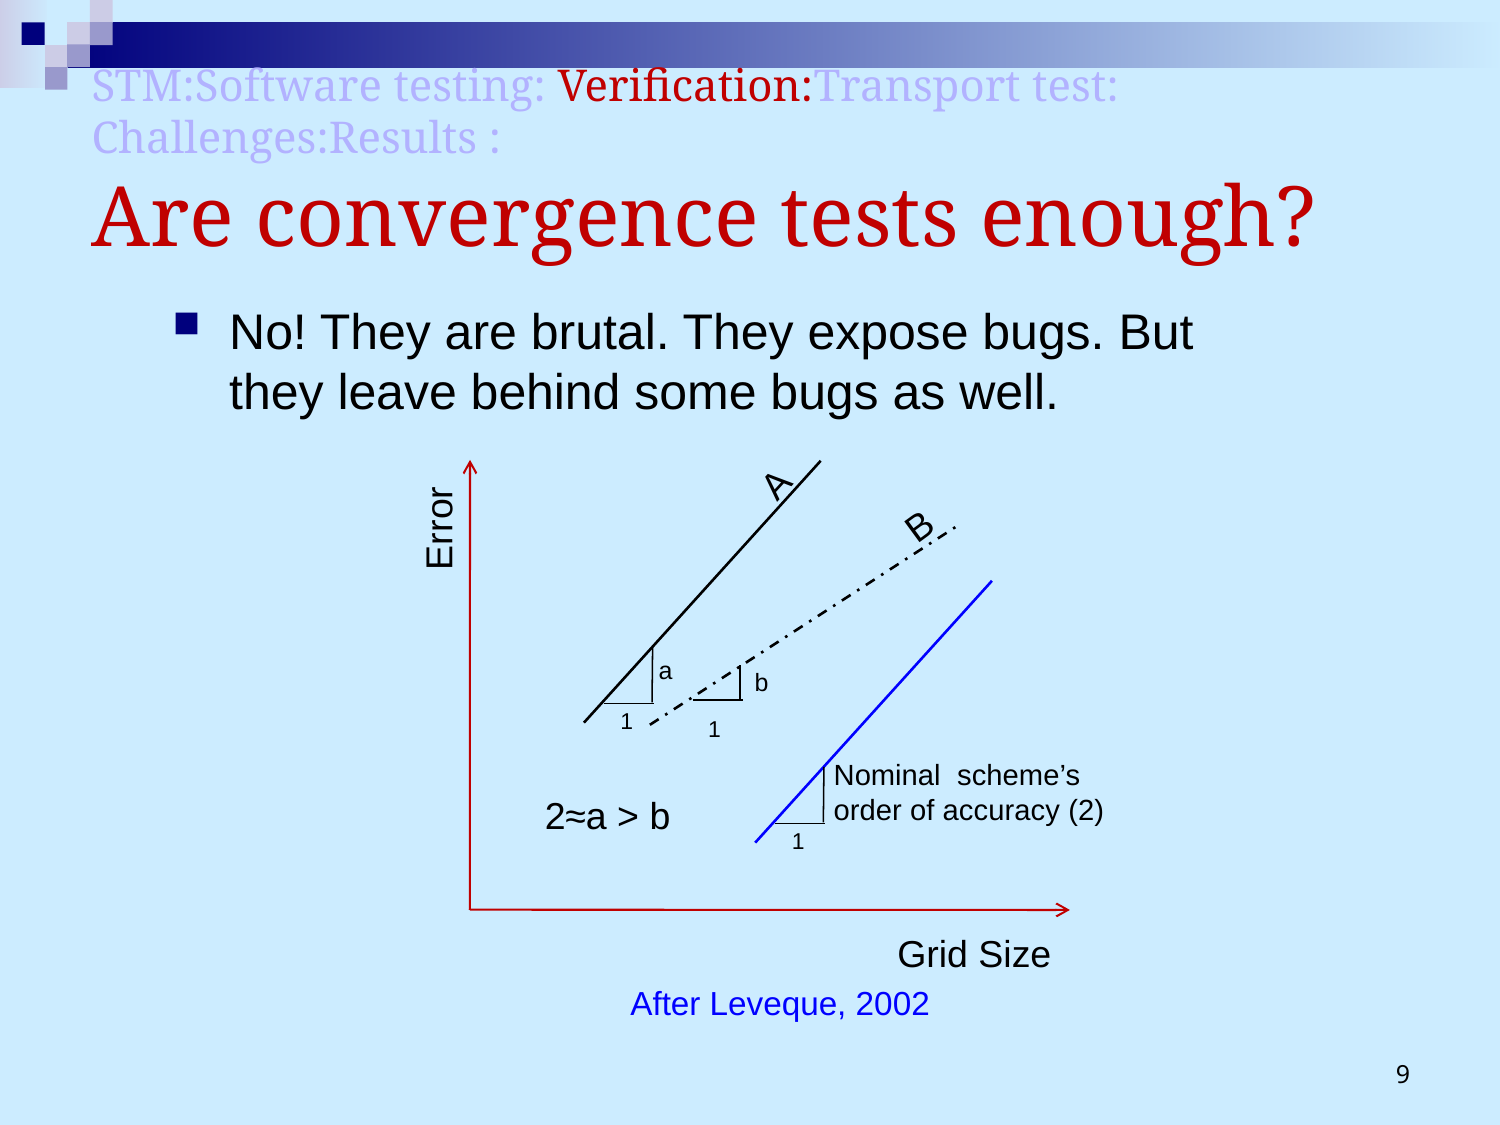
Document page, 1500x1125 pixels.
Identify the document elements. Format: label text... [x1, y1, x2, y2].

text_box No! They are brutal. They expose bugs. But they leave behind some bugs as well. [157, 291, 1311, 443]
text_box STM:Software testing: Verification:Transport test: Challenges:Results : Are convergence tests enough? [76, 66, 1483, 254]
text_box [407, 455, 1127, 1031]
slide_number 9 [1074, 1024, 1426, 1101]
